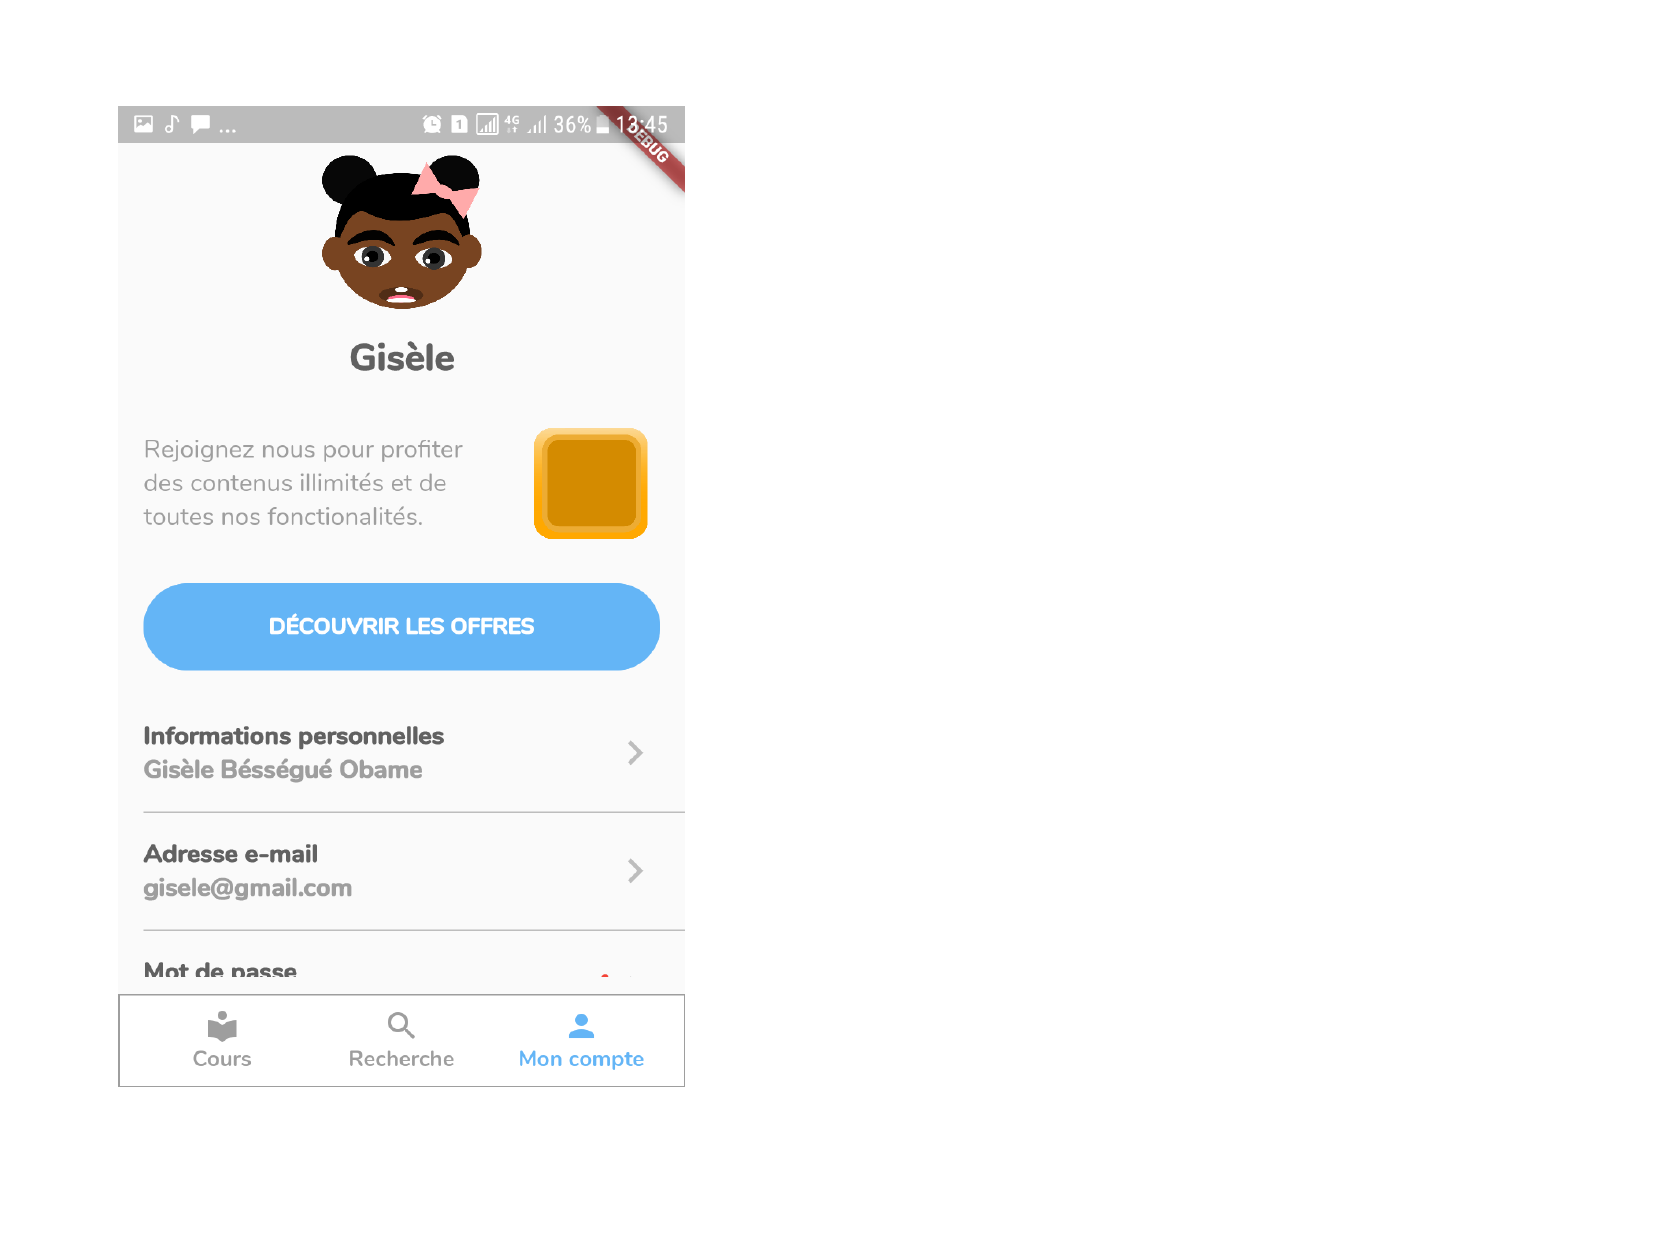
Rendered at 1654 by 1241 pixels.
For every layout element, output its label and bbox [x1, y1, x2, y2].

picture [117, 105, 686, 1087]
